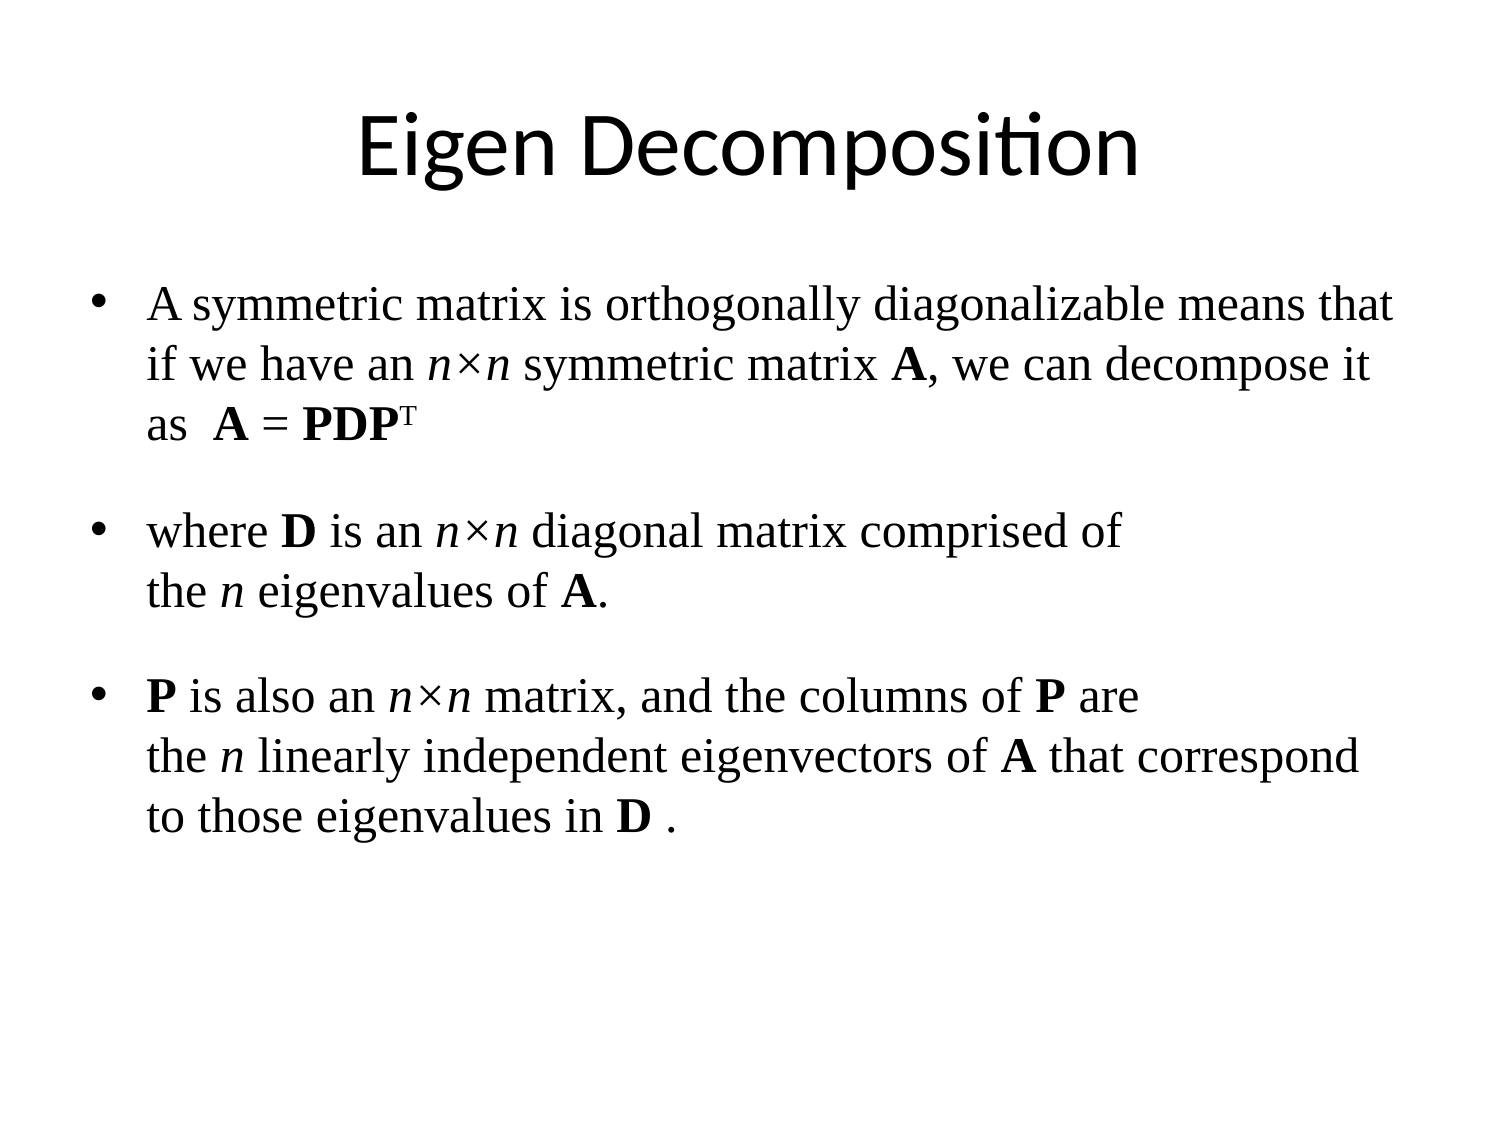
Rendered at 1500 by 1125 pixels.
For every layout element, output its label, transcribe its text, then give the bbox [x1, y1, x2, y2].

title Eigen Decomposition [75, 45, 1425, 233]
list A symmetric matrix is orthogonally diagonalizable means that if we have an n×n symmetric matrix A, we can decompose it as A = PDPT where D is an n×n diagonal matrix comprised of the n eigenvalues of A. P is also an n×n matrix, and the columns of P are the n linearly independent eigenvectors of A that correspond to those eigenvalues in D . [75, 262, 1425, 1005]
